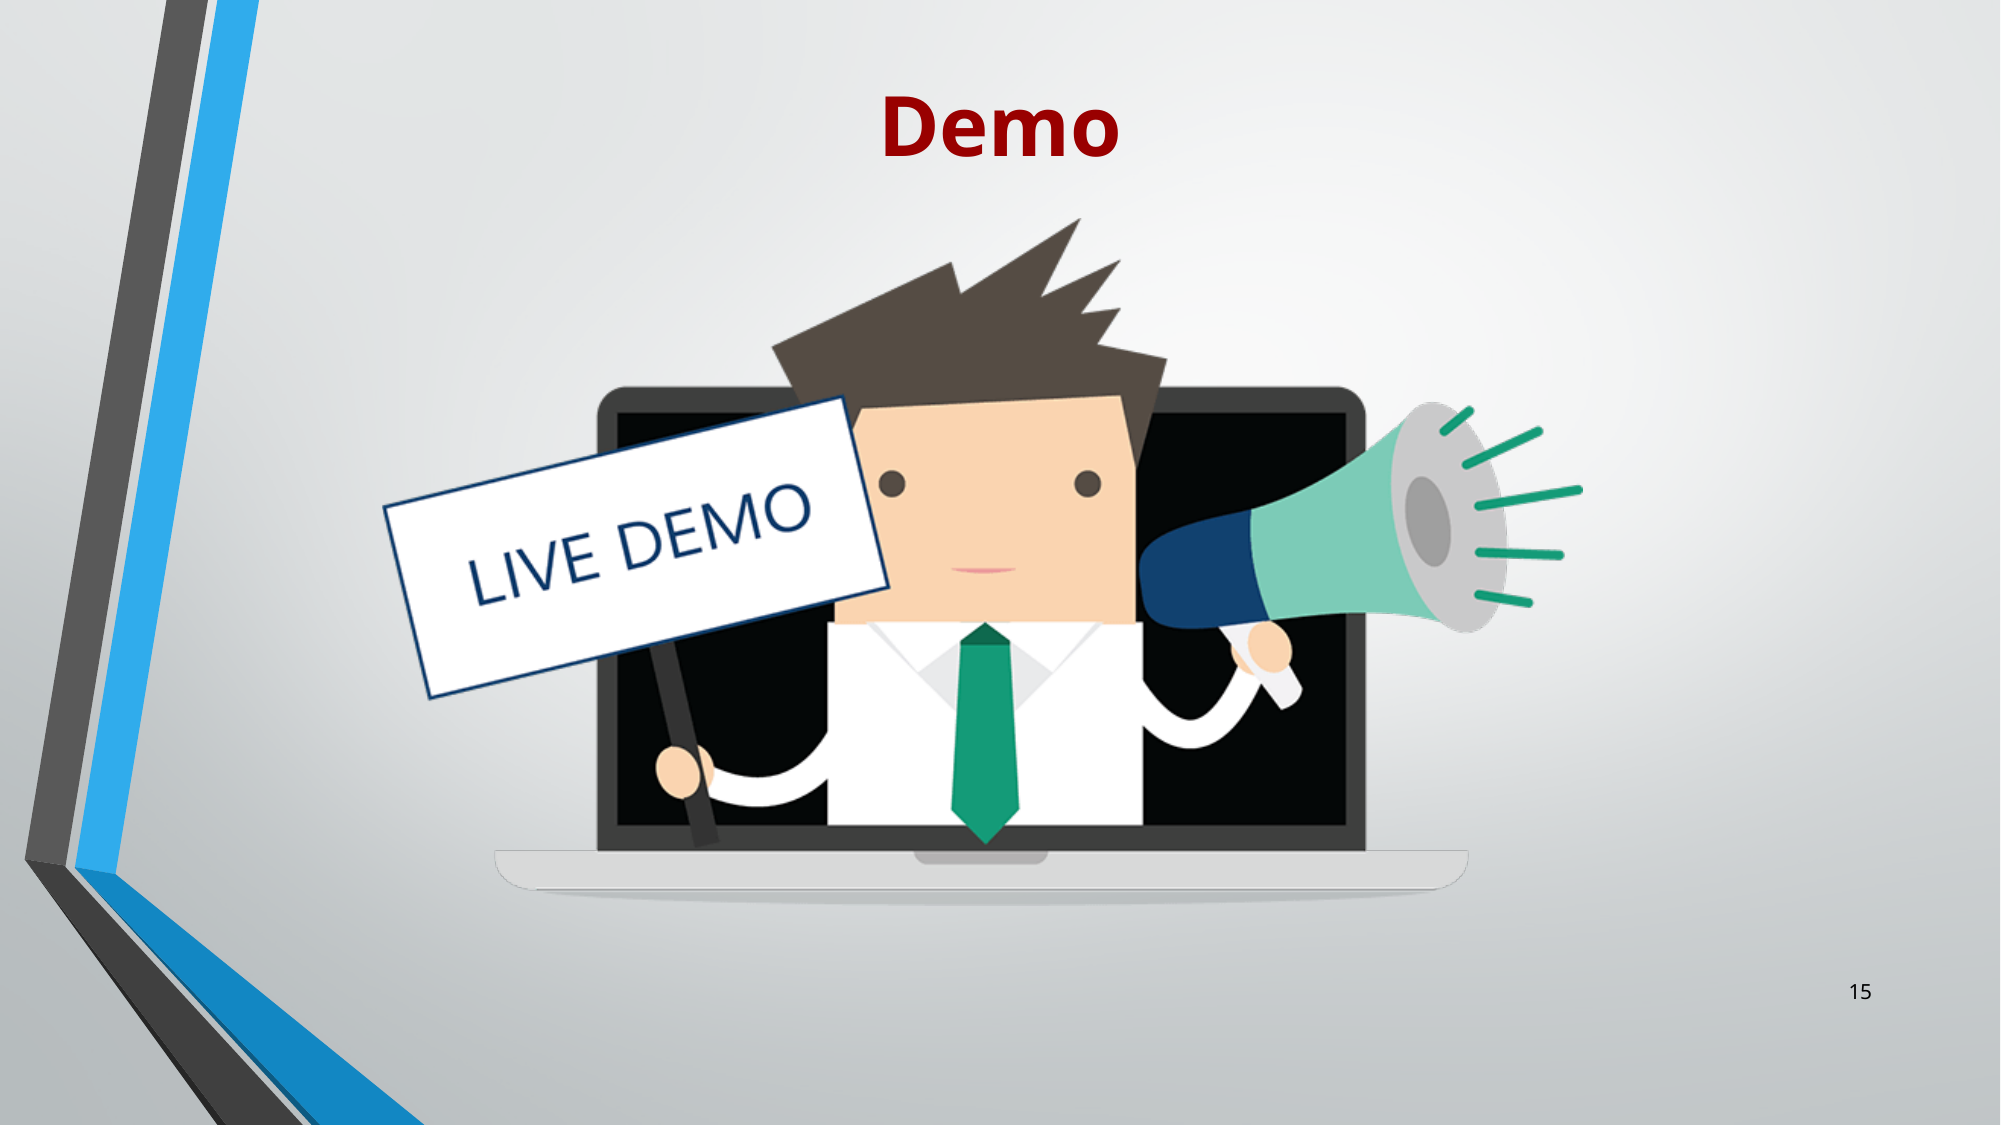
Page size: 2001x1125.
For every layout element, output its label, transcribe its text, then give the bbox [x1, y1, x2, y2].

picture [381, 218, 1583, 906]
text_box Demo [511, 65, 1489, 181]
slide_number 15 [1796, 962, 1887, 1023]
